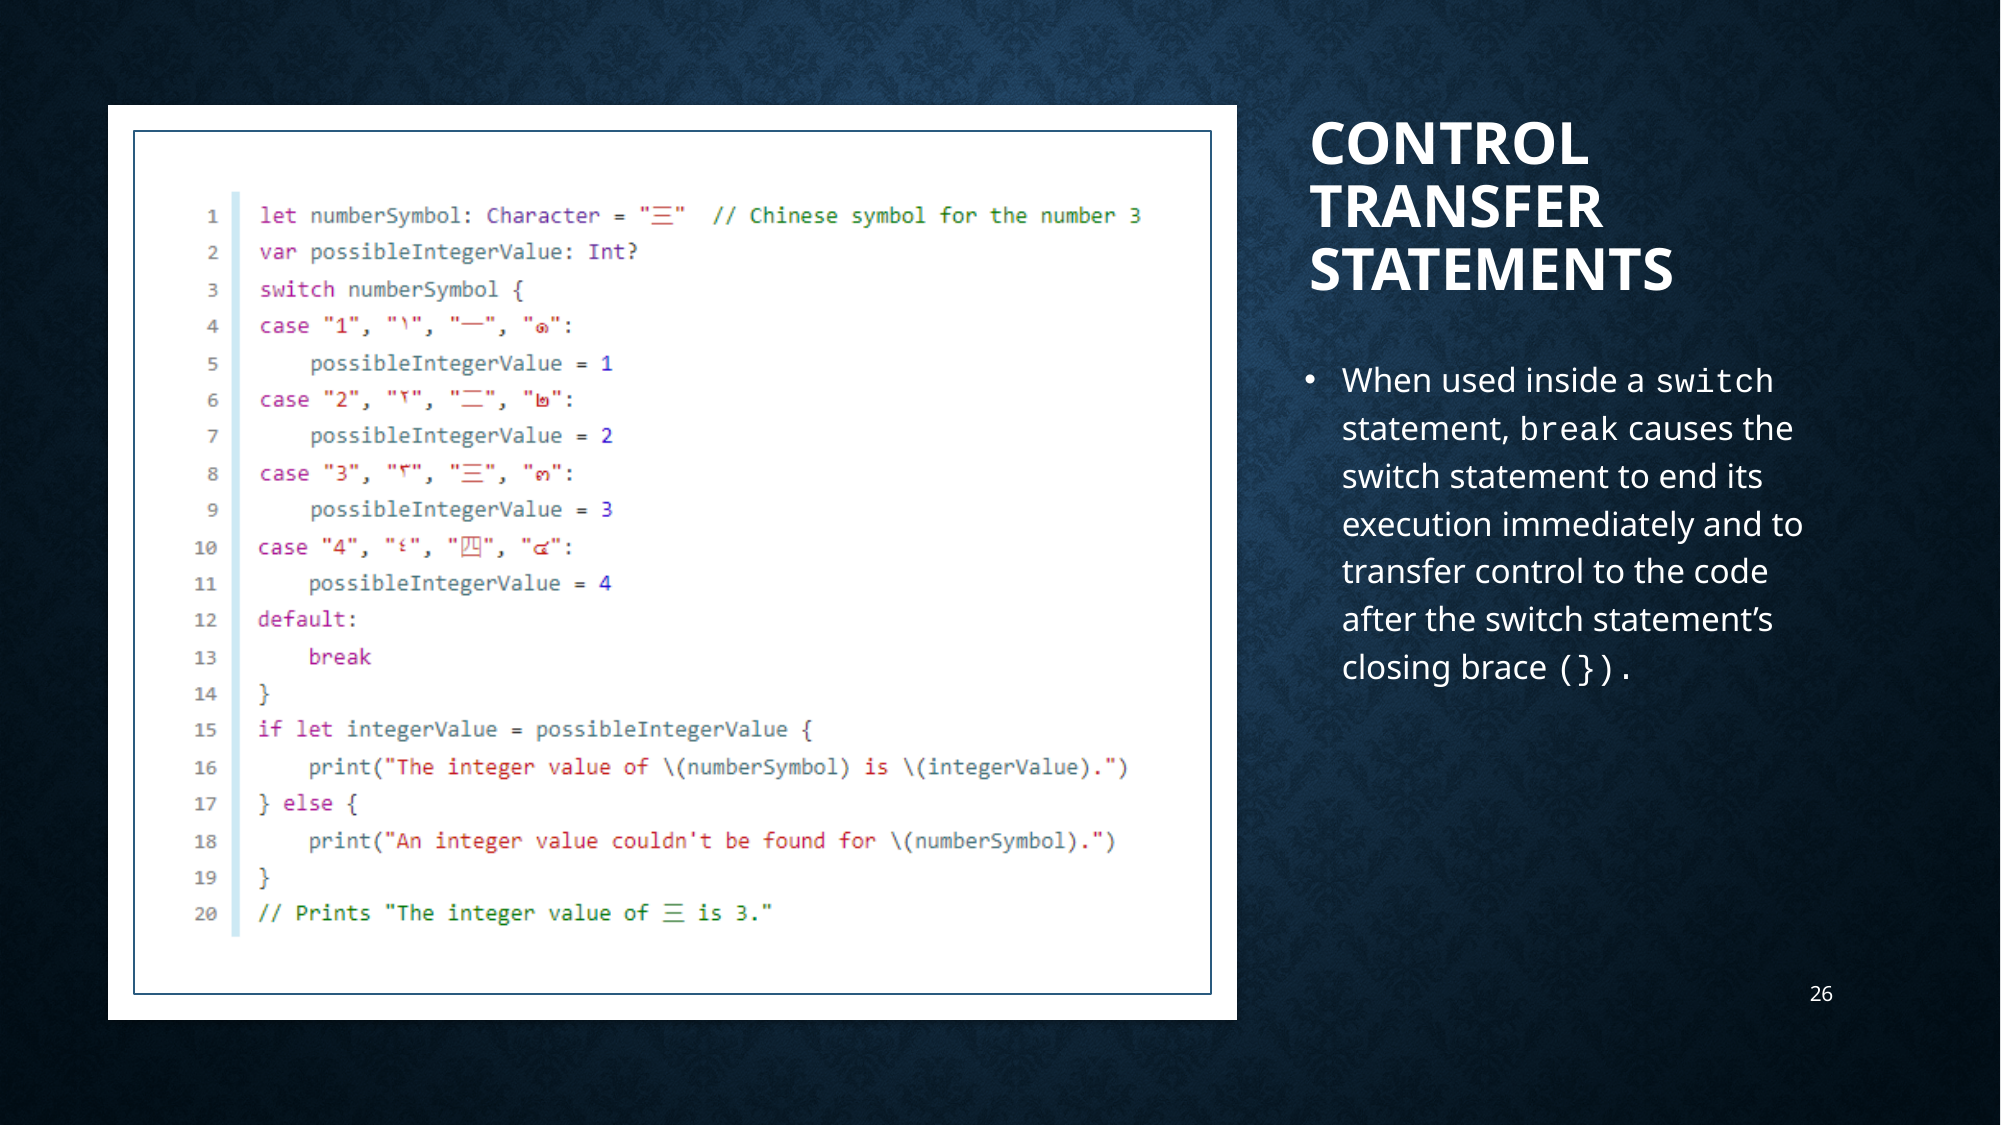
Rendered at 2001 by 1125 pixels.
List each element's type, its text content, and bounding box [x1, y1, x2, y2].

text_box [132, 130, 1213, 995]
text_box [122, 119, 1223, 1006]
list When used inside a switch statement, break causes the switch statement to end its execution immediately and to transfer control to the code after the switch statement’s closing brace (}). [1289, 343, 1849, 950]
slide_number 26 [1724, 965, 1849, 1025]
picture [186, 182, 1160, 943]
title Control Transfer Statements [1294, 99, 1849, 318]
